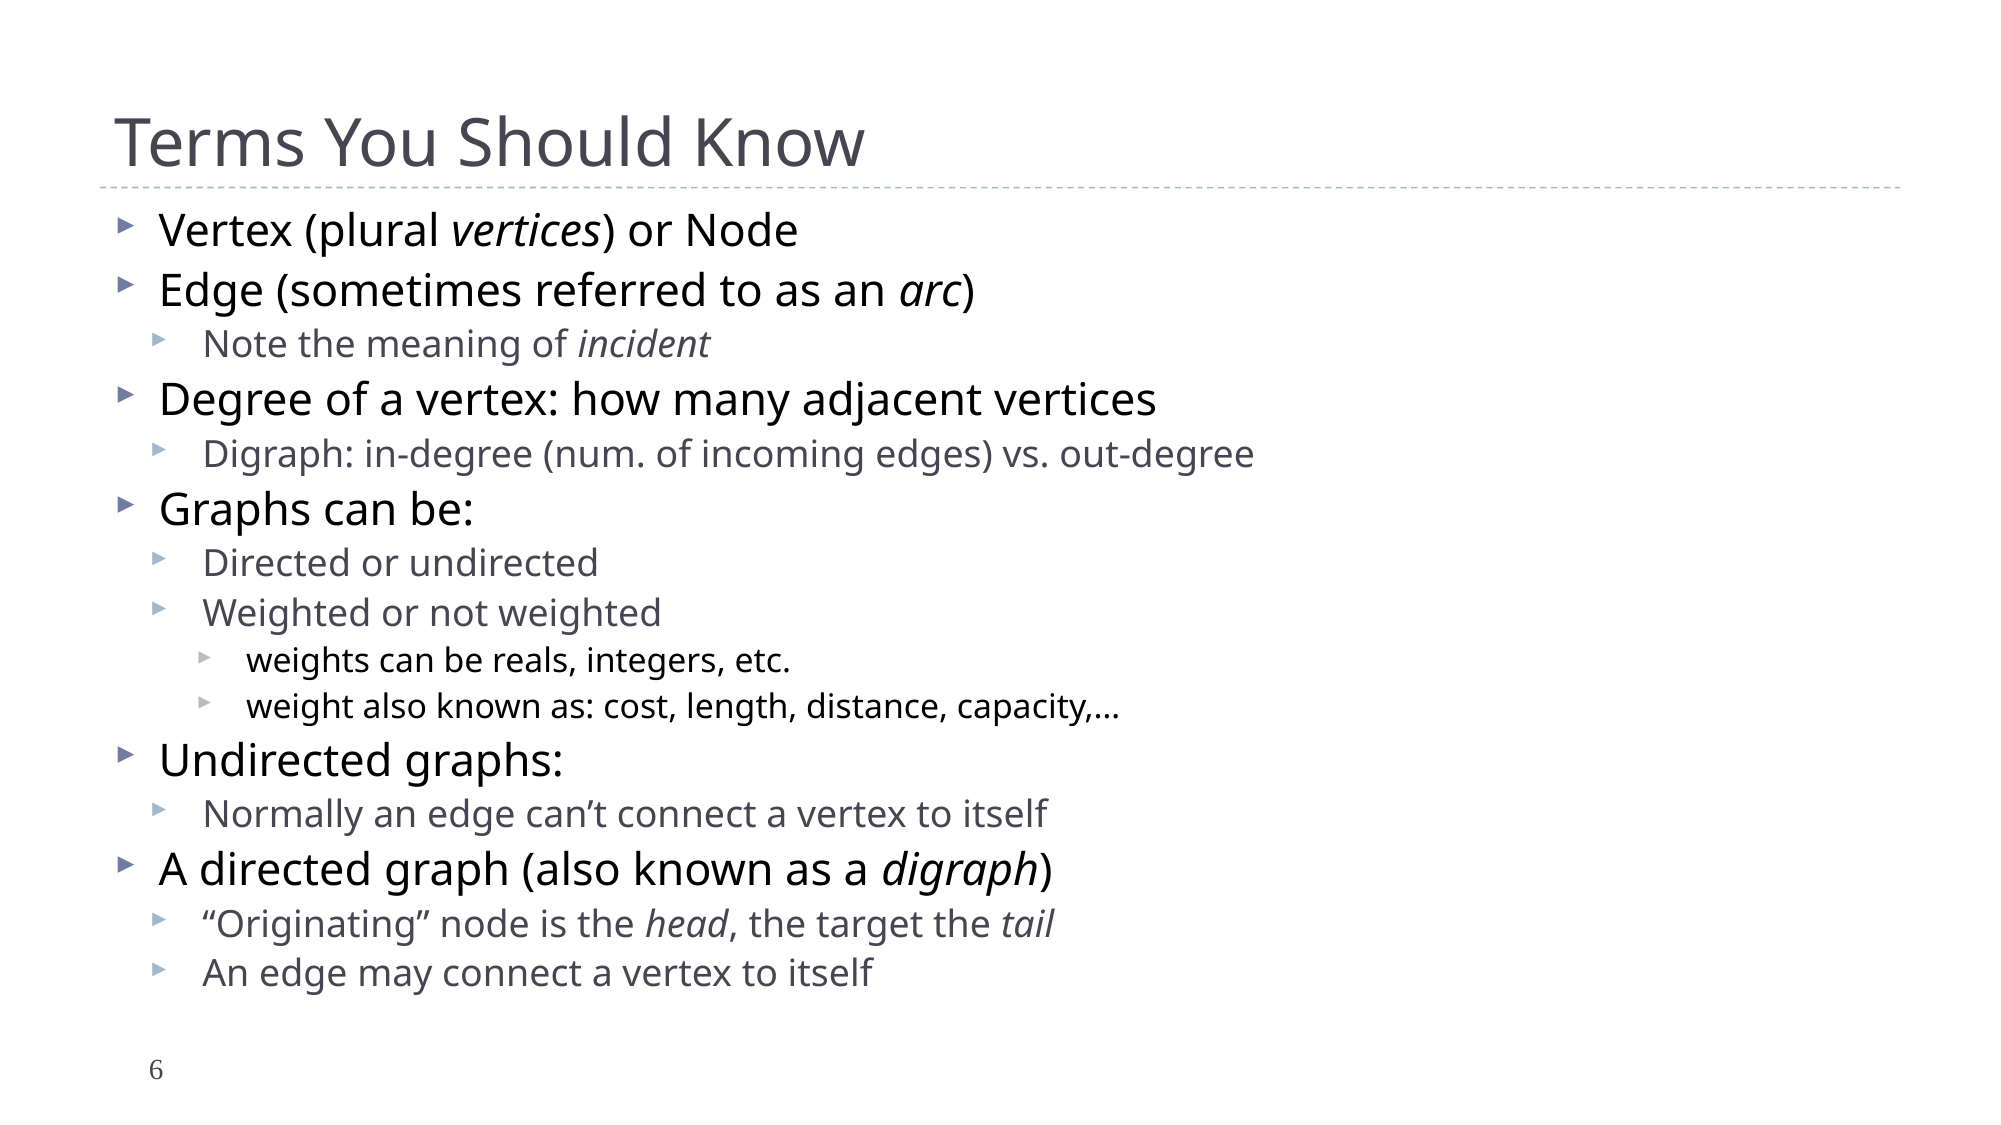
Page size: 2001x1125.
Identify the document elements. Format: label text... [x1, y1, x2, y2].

title Terms You Should Know [99, 24, 1900, 188]
list Vertex (plural vertices) or Node Edge (sometimes referred to as an arc) Note the meaning of incident Degree of a vertex: how many adjacent vertices Digraph: in-degree (num. of incoming edges) vs. out-degree Graphs can be: Directed or undirected Weighted or not weighted weights can be reals, integers, etc. weight also known as: cost, length, distance, capacity,… Undirected graphs: Normally an edge can’t connect a vertex to itself A directed graph (also known as a digraph) “Originating” node is the head, the target the tail An edge may connect a vertex to itself [99, 200, 1900, 1010]
slide_number 6 [133, 1042, 568, 1103]
